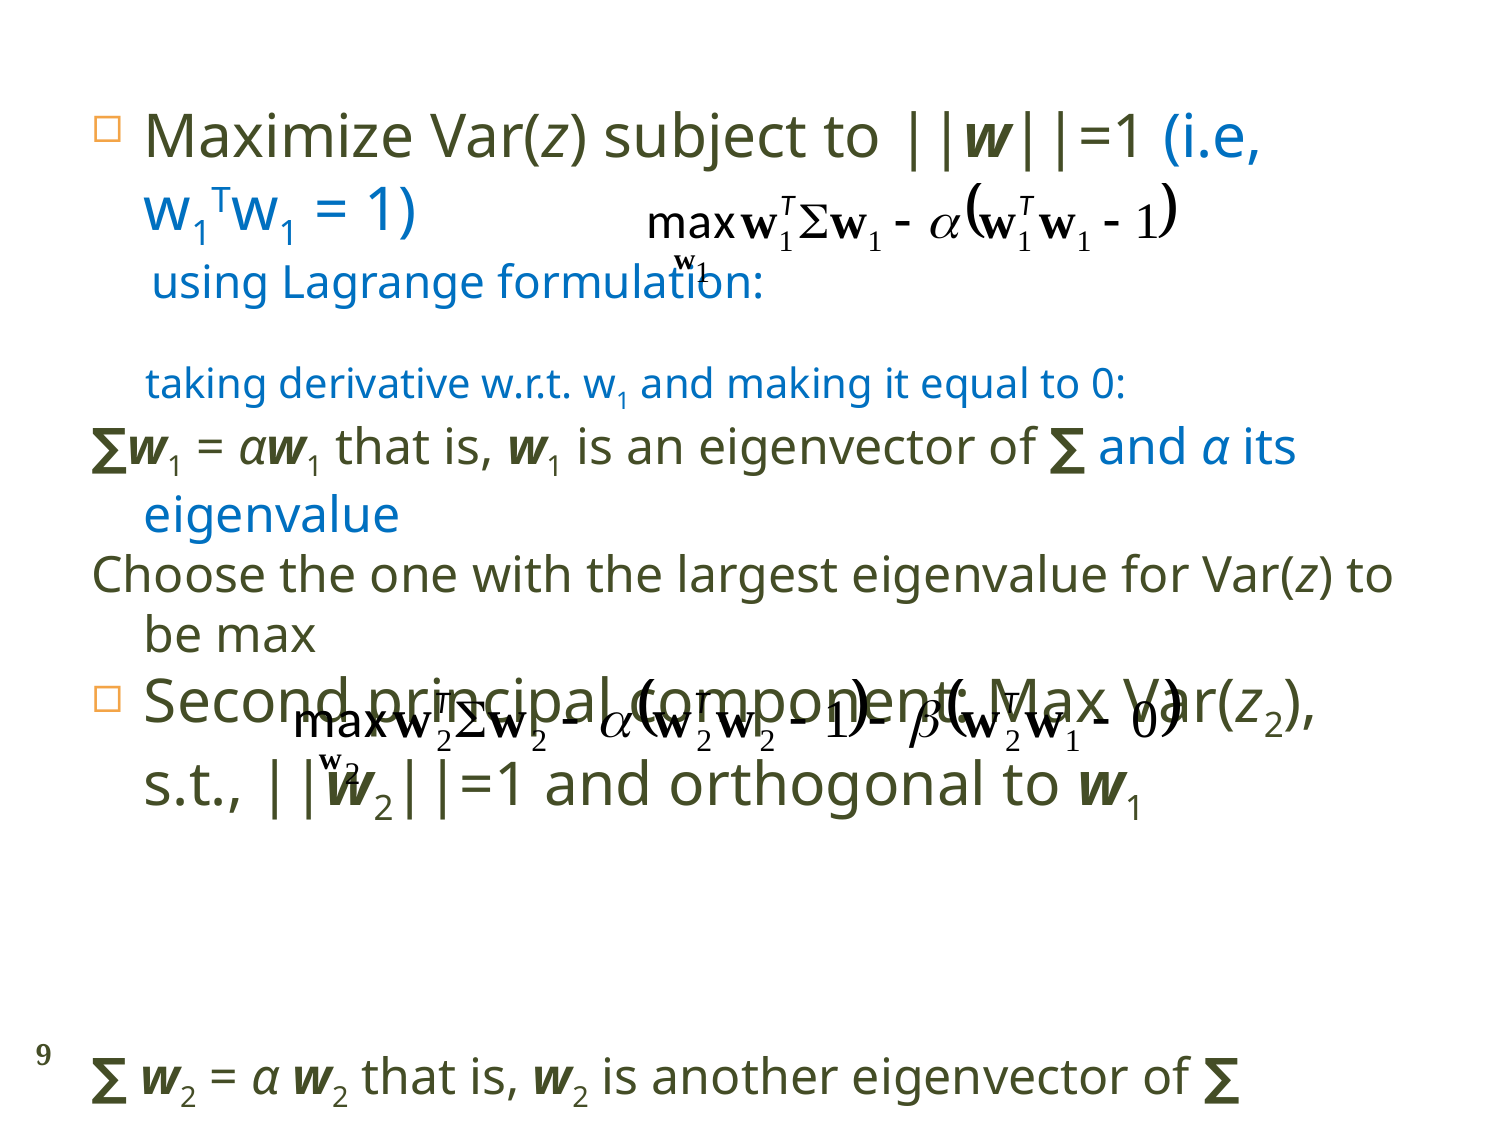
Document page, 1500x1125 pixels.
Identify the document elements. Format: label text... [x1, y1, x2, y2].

picture [287, 678, 1182, 797]
text_box <number> [0, 1025, 88, 1088]
picture [641, 182, 1180, 294]
text_box Maximize Var(z) subject to ||w||=1 (i.e, w1Tw1 = 1) using Lagrange formulation: taking derivative w.r.t. w1 and making it equal to 0: ∑w1 = αw1 that is, w1 is an eigenvector of ∑ and α its eigenvalue Choose the one with the largest eigenvalue for Var(z) to be max Second principal component: Max Var(z2), s.t., ||w2||=1 and orthogonal to w1 ∑ w2 = α w2 that is, w2 is another eigenvector of ∑ and so on. [76, 90, 1427, 1024]
